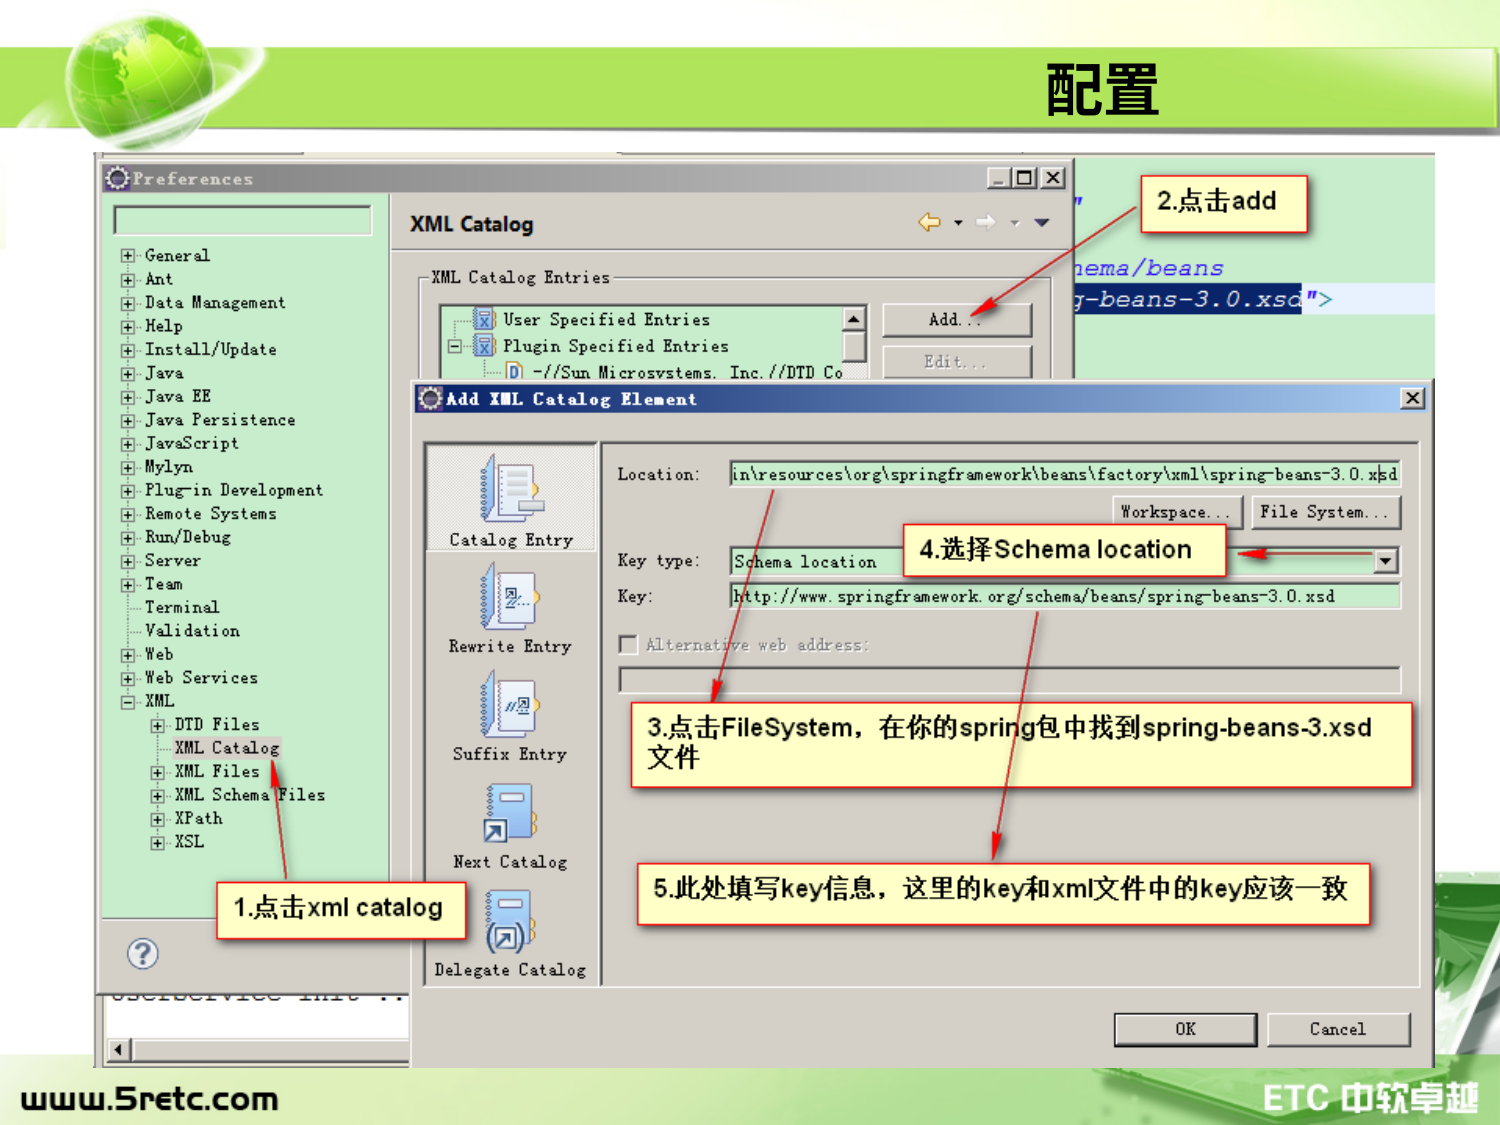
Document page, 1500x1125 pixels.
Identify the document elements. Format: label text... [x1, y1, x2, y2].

picture [0, 0, 1500, 1125]
title 配置 [719, 46, 1489, 129]
